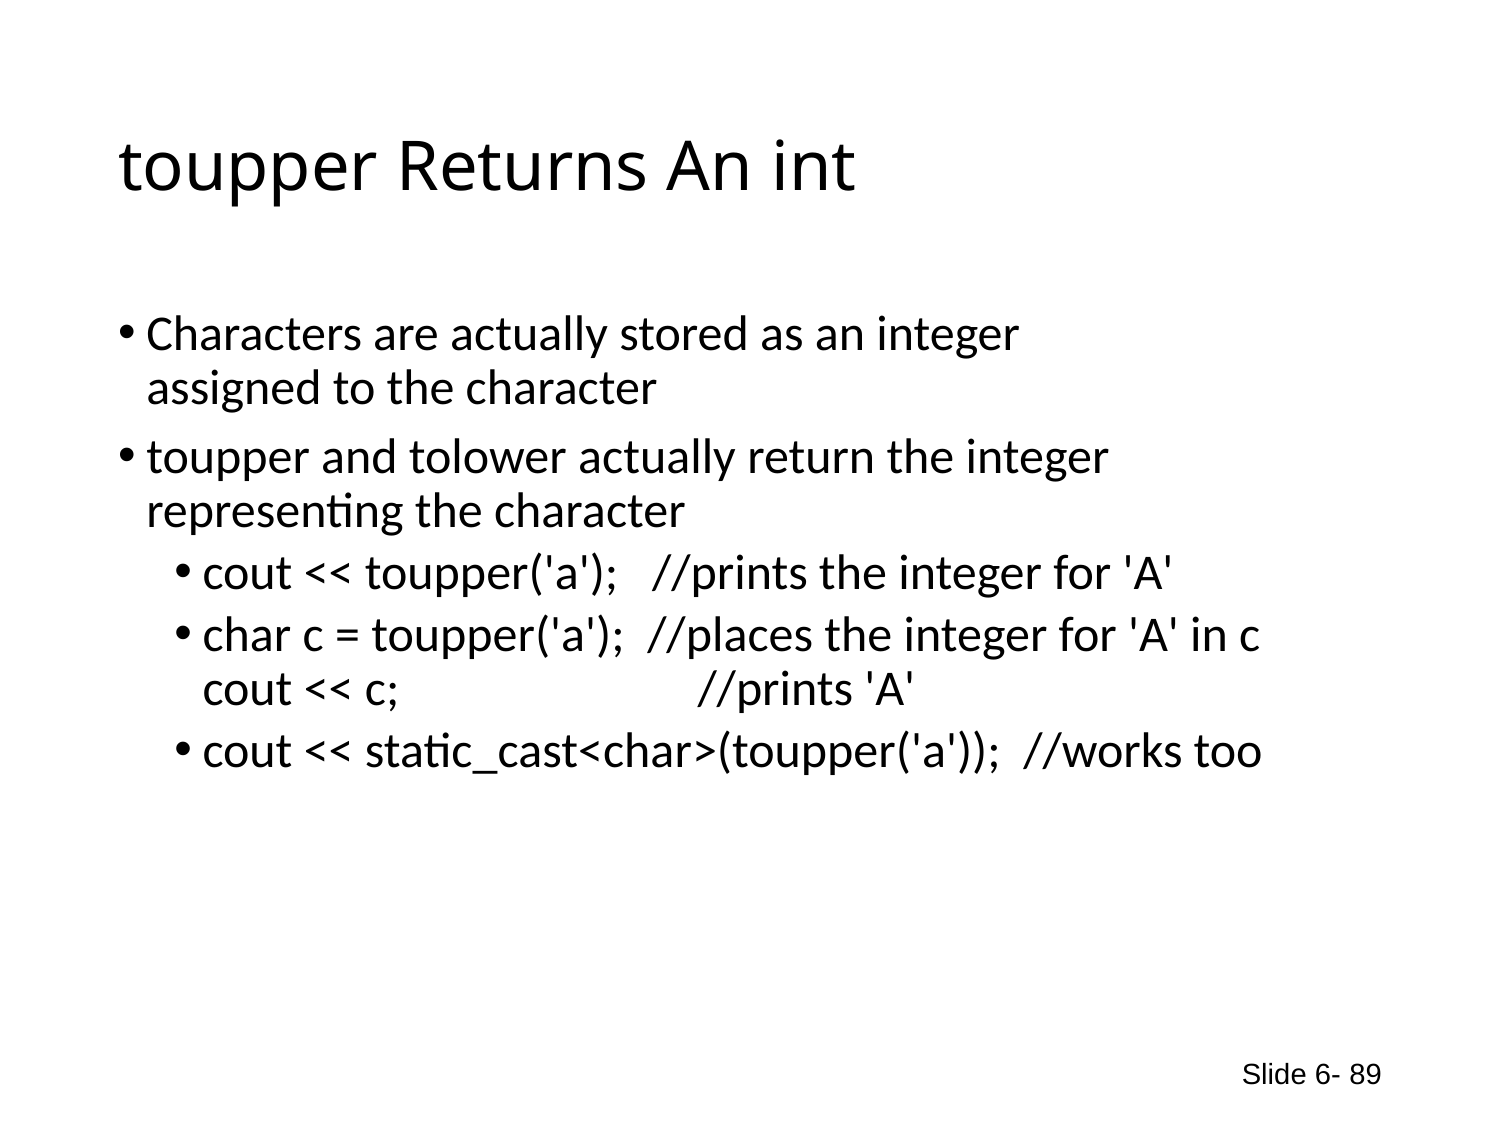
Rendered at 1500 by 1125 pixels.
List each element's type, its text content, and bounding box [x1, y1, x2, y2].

list Characters are actually stored as an integer assigned to the character toupper and tolower actually return the integer representing the character cout << toupper('a'); //prints the integer for 'A' char c = toupper('a'); //places the integer for 'A' in c cout << c; //prints 'A' cout << static_cast<char>(toupper('a')); //works too [103, 299, 1397, 850]
slide_number Slide 6- 89 [1059, 1042, 1397, 1103]
title toupper Returns An int [103, 59, 1397, 278]
